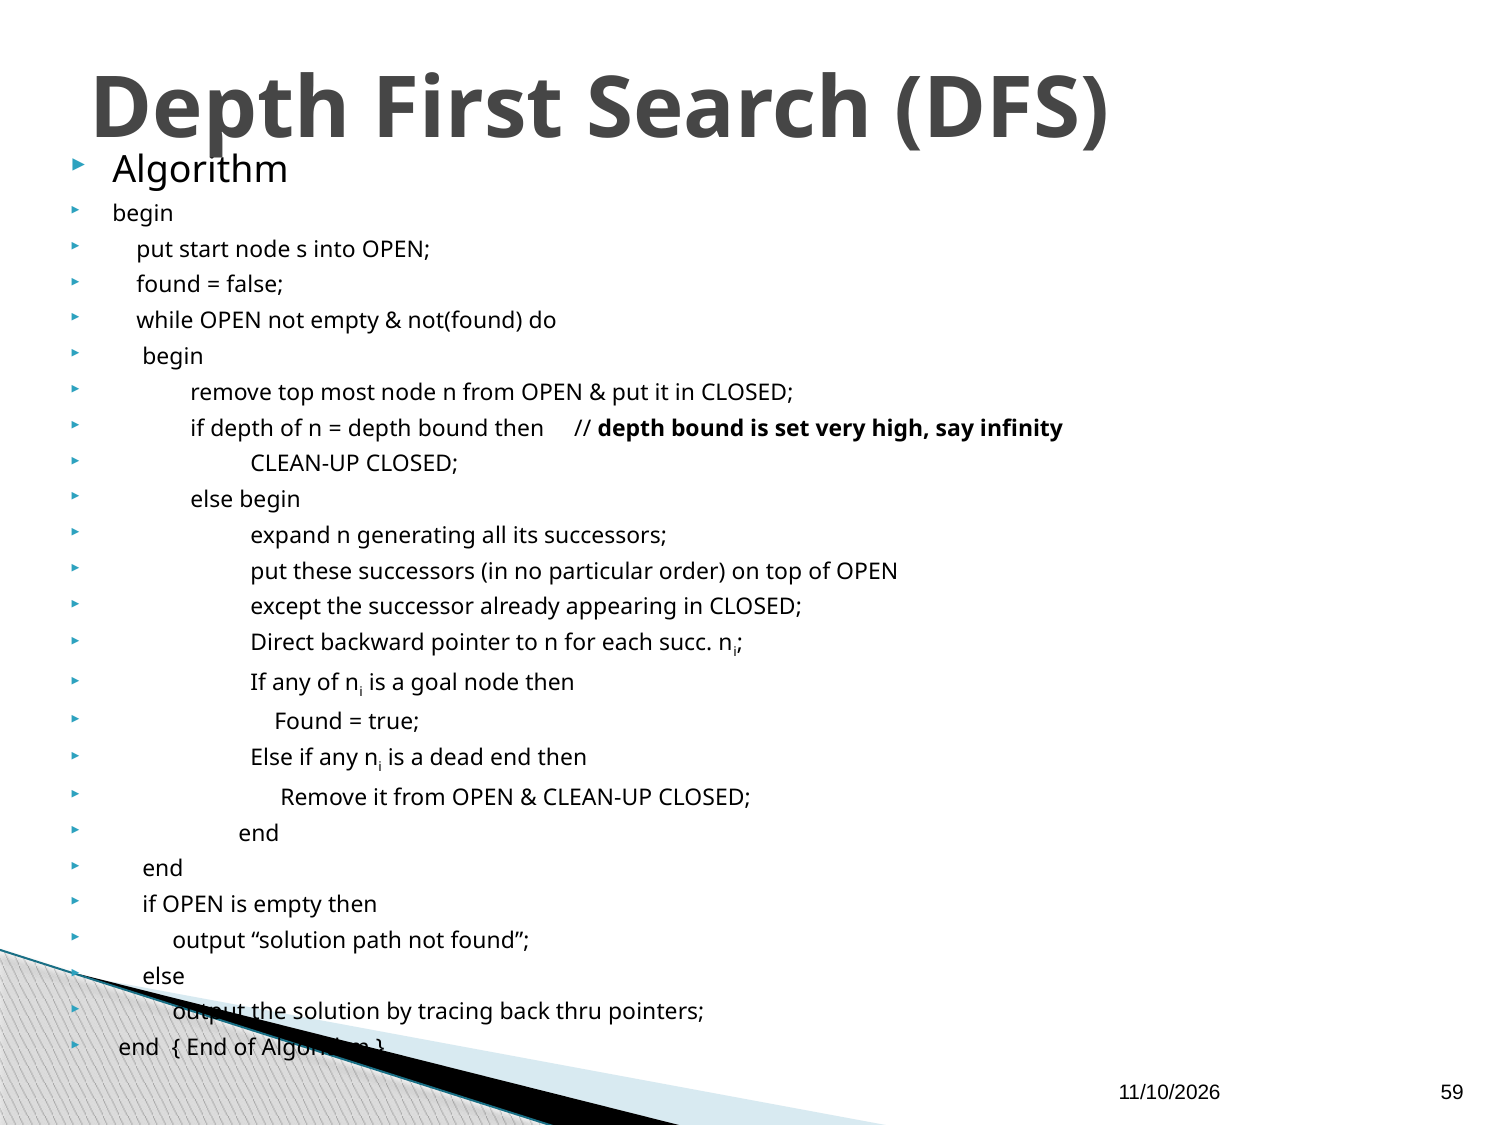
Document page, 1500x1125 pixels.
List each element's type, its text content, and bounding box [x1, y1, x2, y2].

slide_number 59 [1418, 1051, 1479, 1112]
title Depth First Search (DFS) [75, 45, 1425, 163]
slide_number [1103, 1051, 1418, 1112]
list Algorithm begin put start node s into OPEN; found = false; while OPEN not empty & not(found) do begin remove top most node n from OPEN & put it in CLOSED; if depth of n = depth bound then // depth bound is set very high, say infinity CLEAN-UP CLOSED; else begin expand n generating all its successors; put these successors (in no particular order) on top of OPEN except the successor already appearing in CLOSED; Direct backward pointer to n for each succ. ni; If any of ni is a goal node then Found = true; Else if any ni is a dead end then Remove it from OPEN & CLEAN-UP CLOSED; end end if OPEN is empty then output “solution path not found”; else output the solution by tracing back thru pointers; end { End of Algorithm } [37, 137, 1476, 1063]
